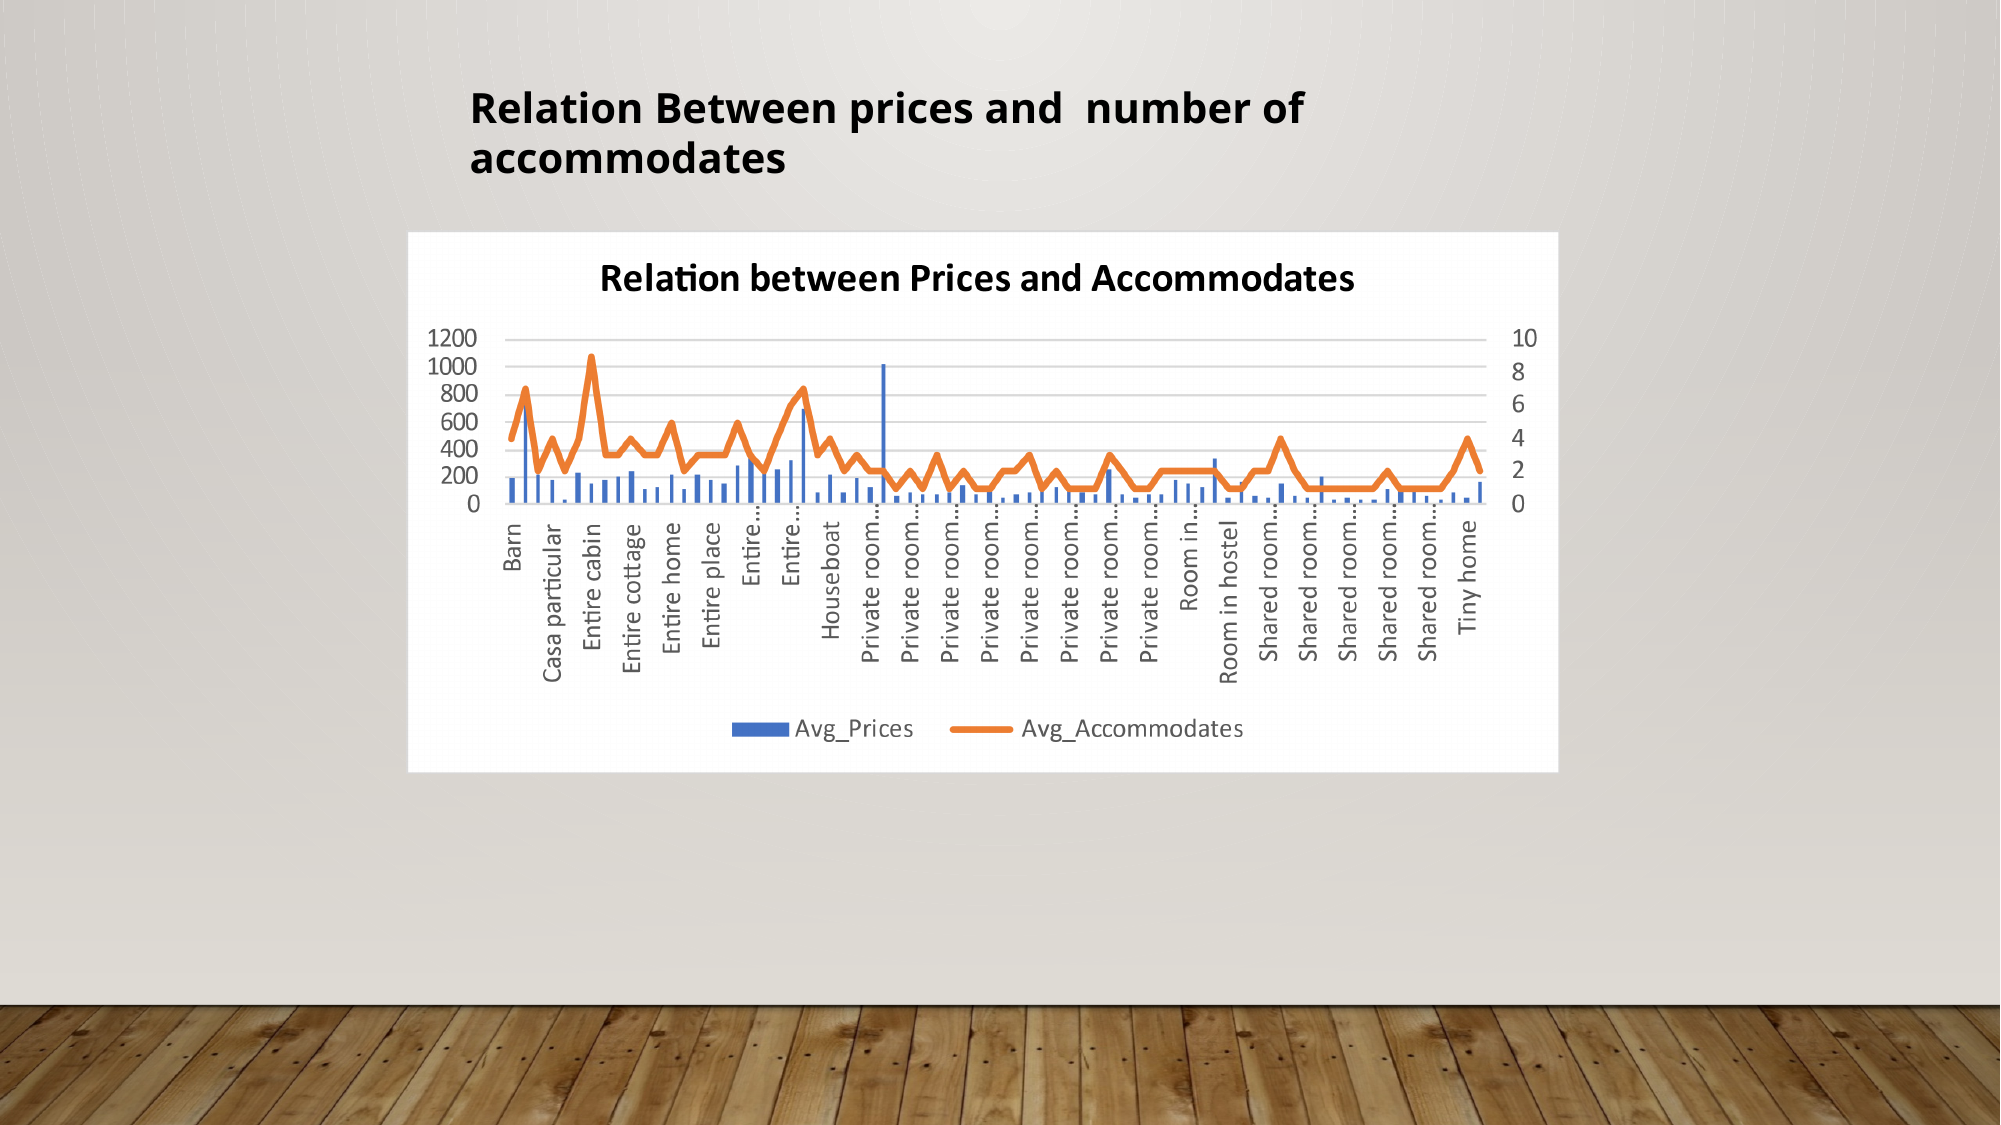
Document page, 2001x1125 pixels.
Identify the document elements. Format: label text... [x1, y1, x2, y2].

picture [406, 230, 1560, 774]
text_box Relation Between prices and number of accommodates [454, 74, 1611, 189]
picture [0, 1005, 2000, 1125]
